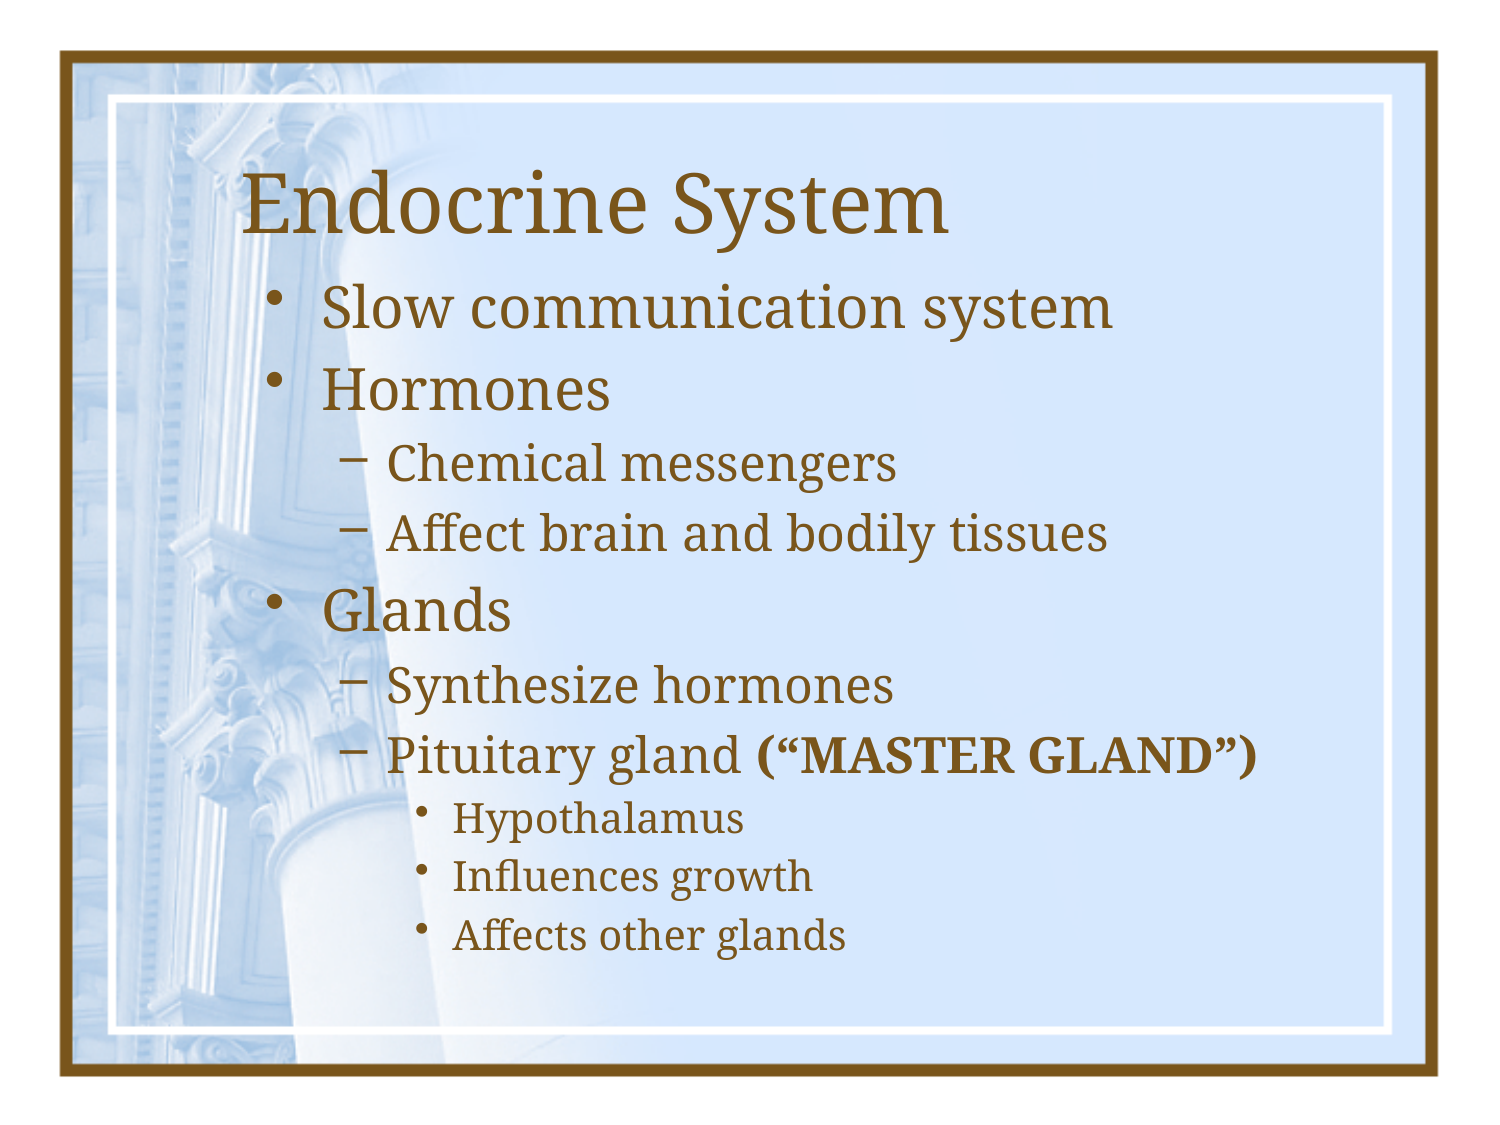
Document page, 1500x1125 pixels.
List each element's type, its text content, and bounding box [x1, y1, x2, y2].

title Endocrine System [225, 125, 1350, 275]
picture [0, 0, 1500, 1125]
list Slow communication system Hormones Chemical messengers Affect brain and bodily tissues Glands Synthesize hormones Pituitary gland (“MASTER GLAND”) Hypothalamus Influences growth Affects other glands [249, 262, 1350, 1013]
